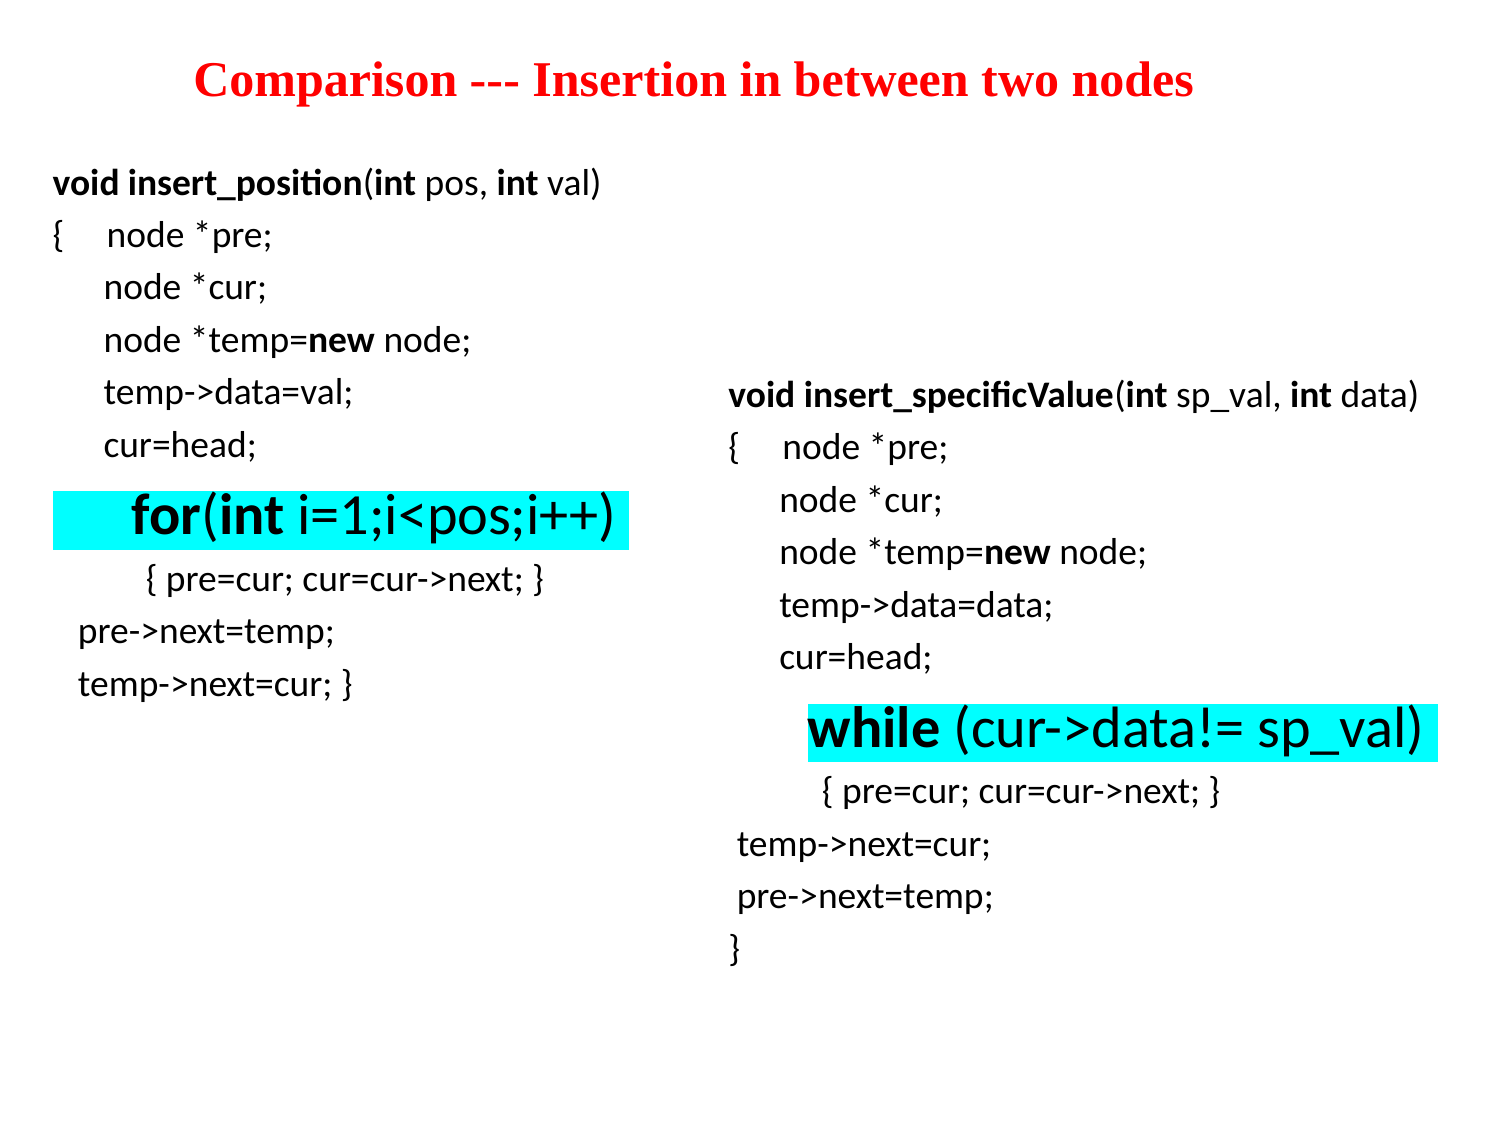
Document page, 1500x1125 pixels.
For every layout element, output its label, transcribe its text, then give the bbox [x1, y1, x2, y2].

title Comparison --- Insertion in between two nodes [24, 20, 1375, 133]
text_box void insert_position(int pos, int val) { node *pre; node *cur; node *temp=new node; temp->data=val; cur=head; for(int i=1;i<pos;i++) { pre=cur; cur=cur->next; } pre->next=temp; temp->next=cur; } [37, 149, 863, 800]
list void insert_specificValue(int sp_val, int data) { node *pre; node *cur; node *temp=new node; temp->data=data; cur=head; while (cur->data!= sp_val) { pre=cur; cur=cur->next; } temp->next=cur; pre->next=temp; } [713, 362, 1464, 1013]
